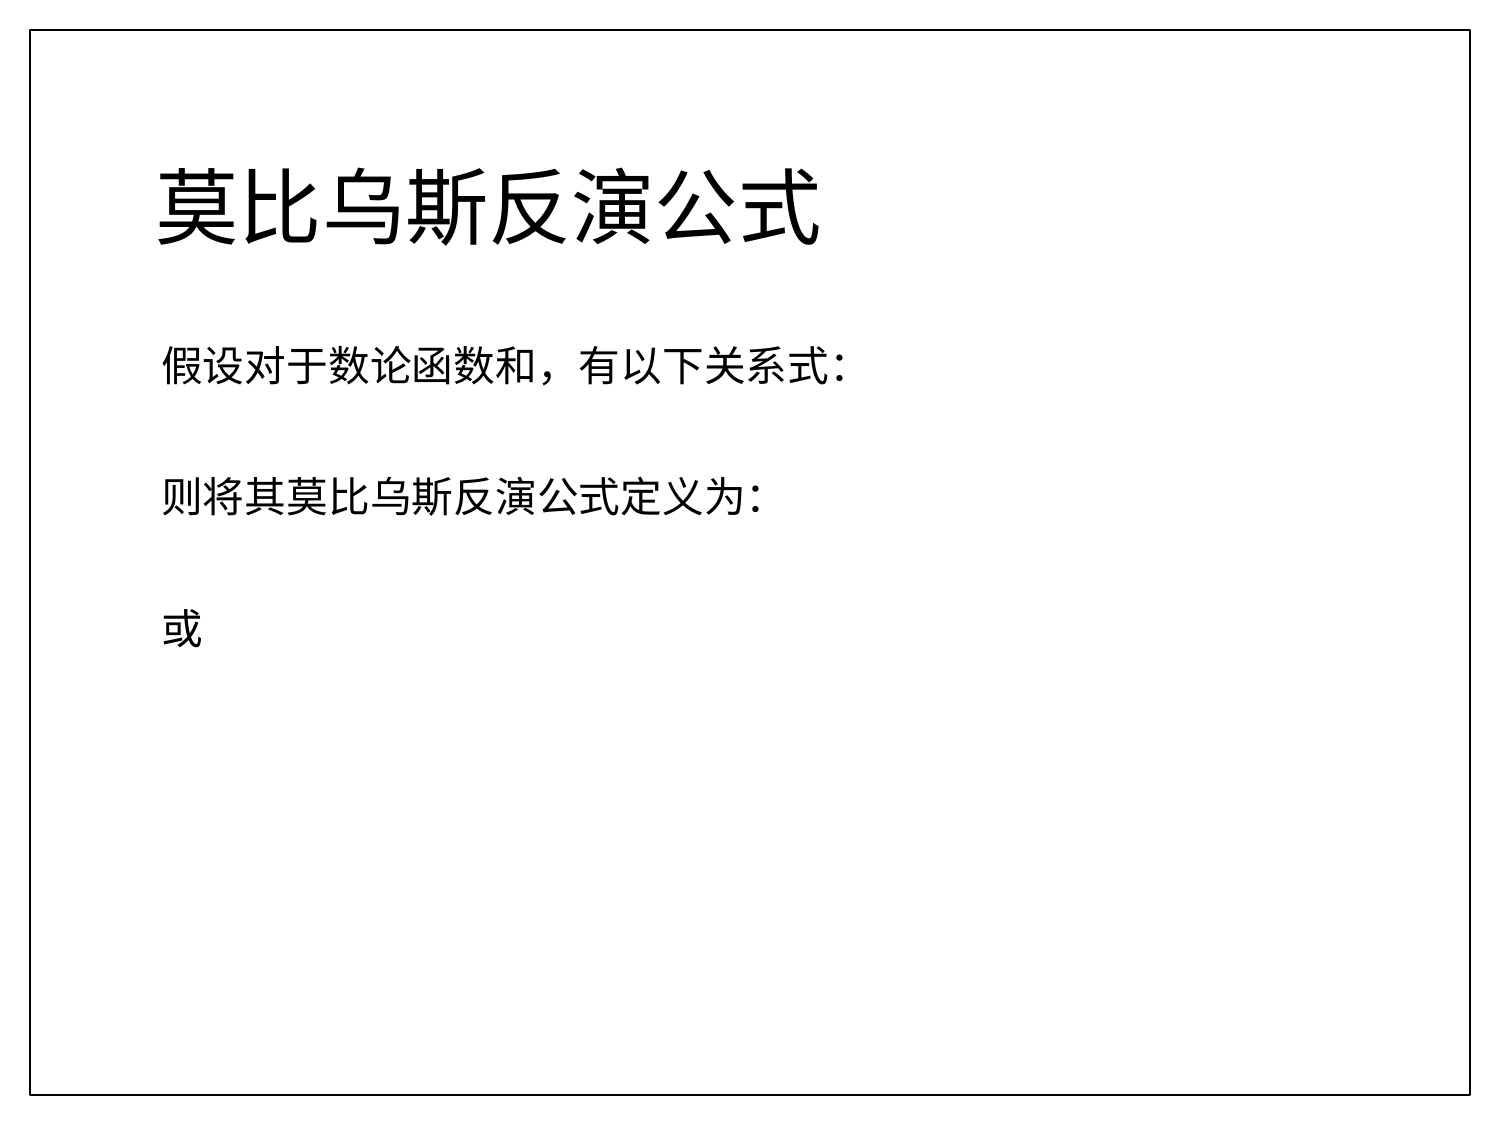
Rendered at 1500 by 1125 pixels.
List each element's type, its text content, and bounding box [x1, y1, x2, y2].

title 莫比乌斯反演公式 [140, 99, 1356, 323]
